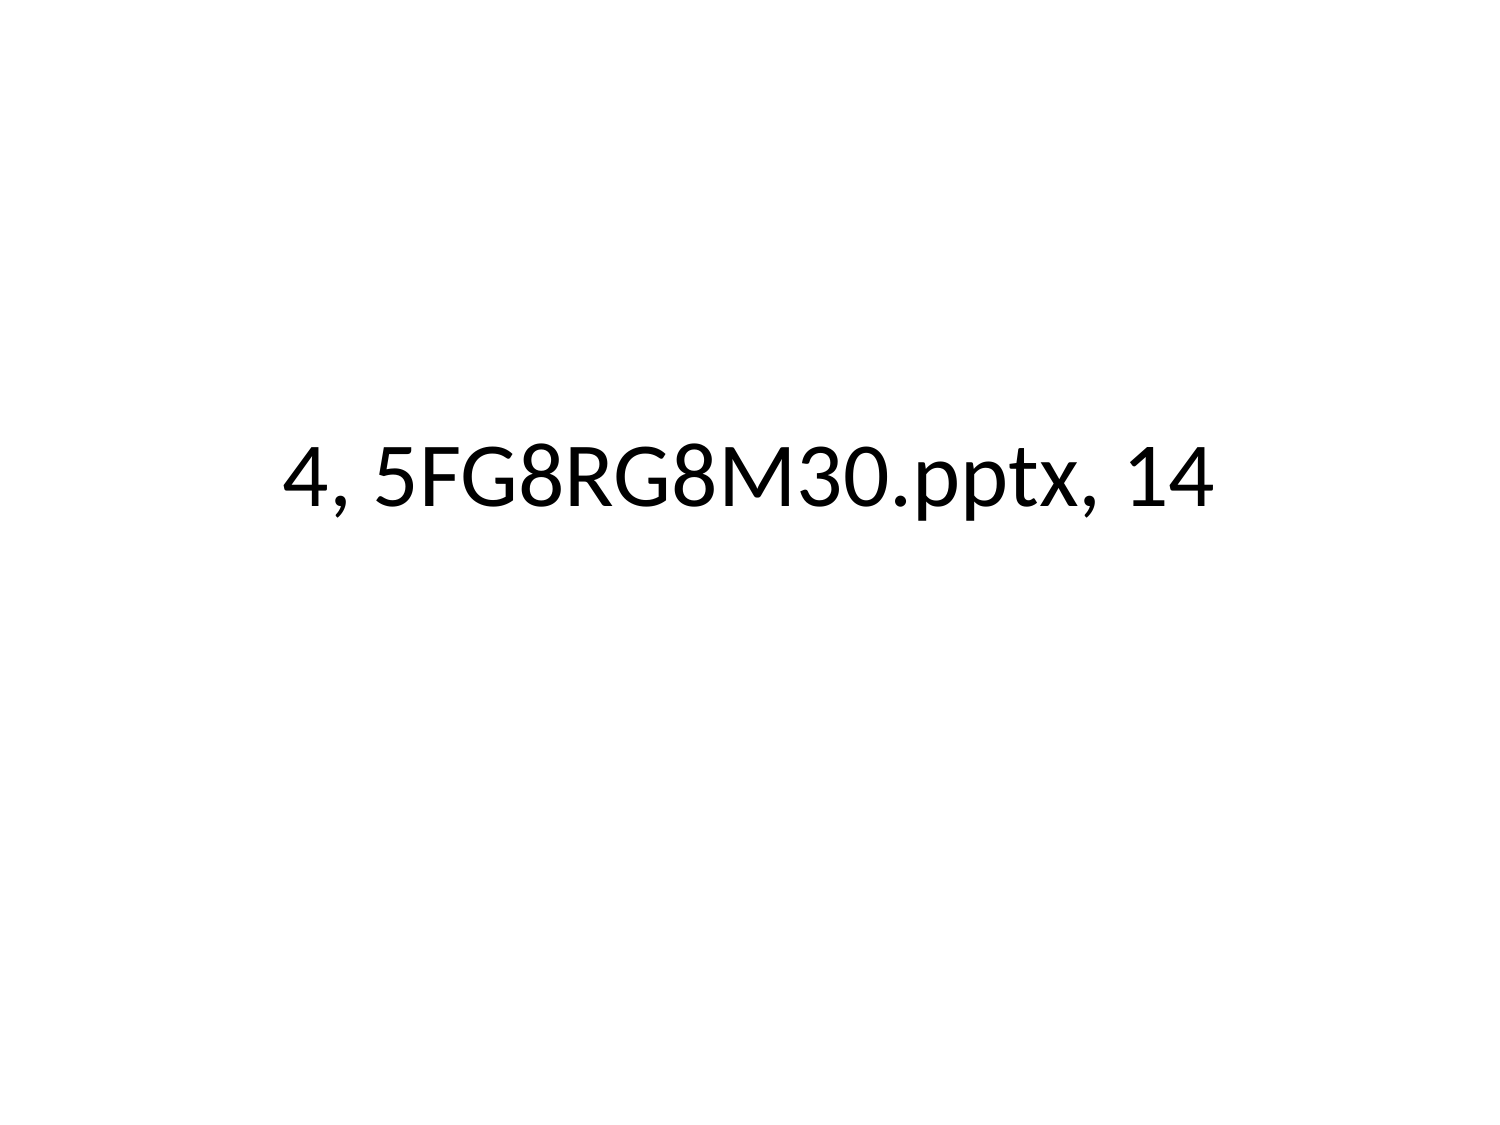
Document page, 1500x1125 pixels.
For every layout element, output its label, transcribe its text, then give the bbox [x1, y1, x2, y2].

title 4, 5FG8RG8M30.pptx, 14 [112, 349, 1388, 591]
